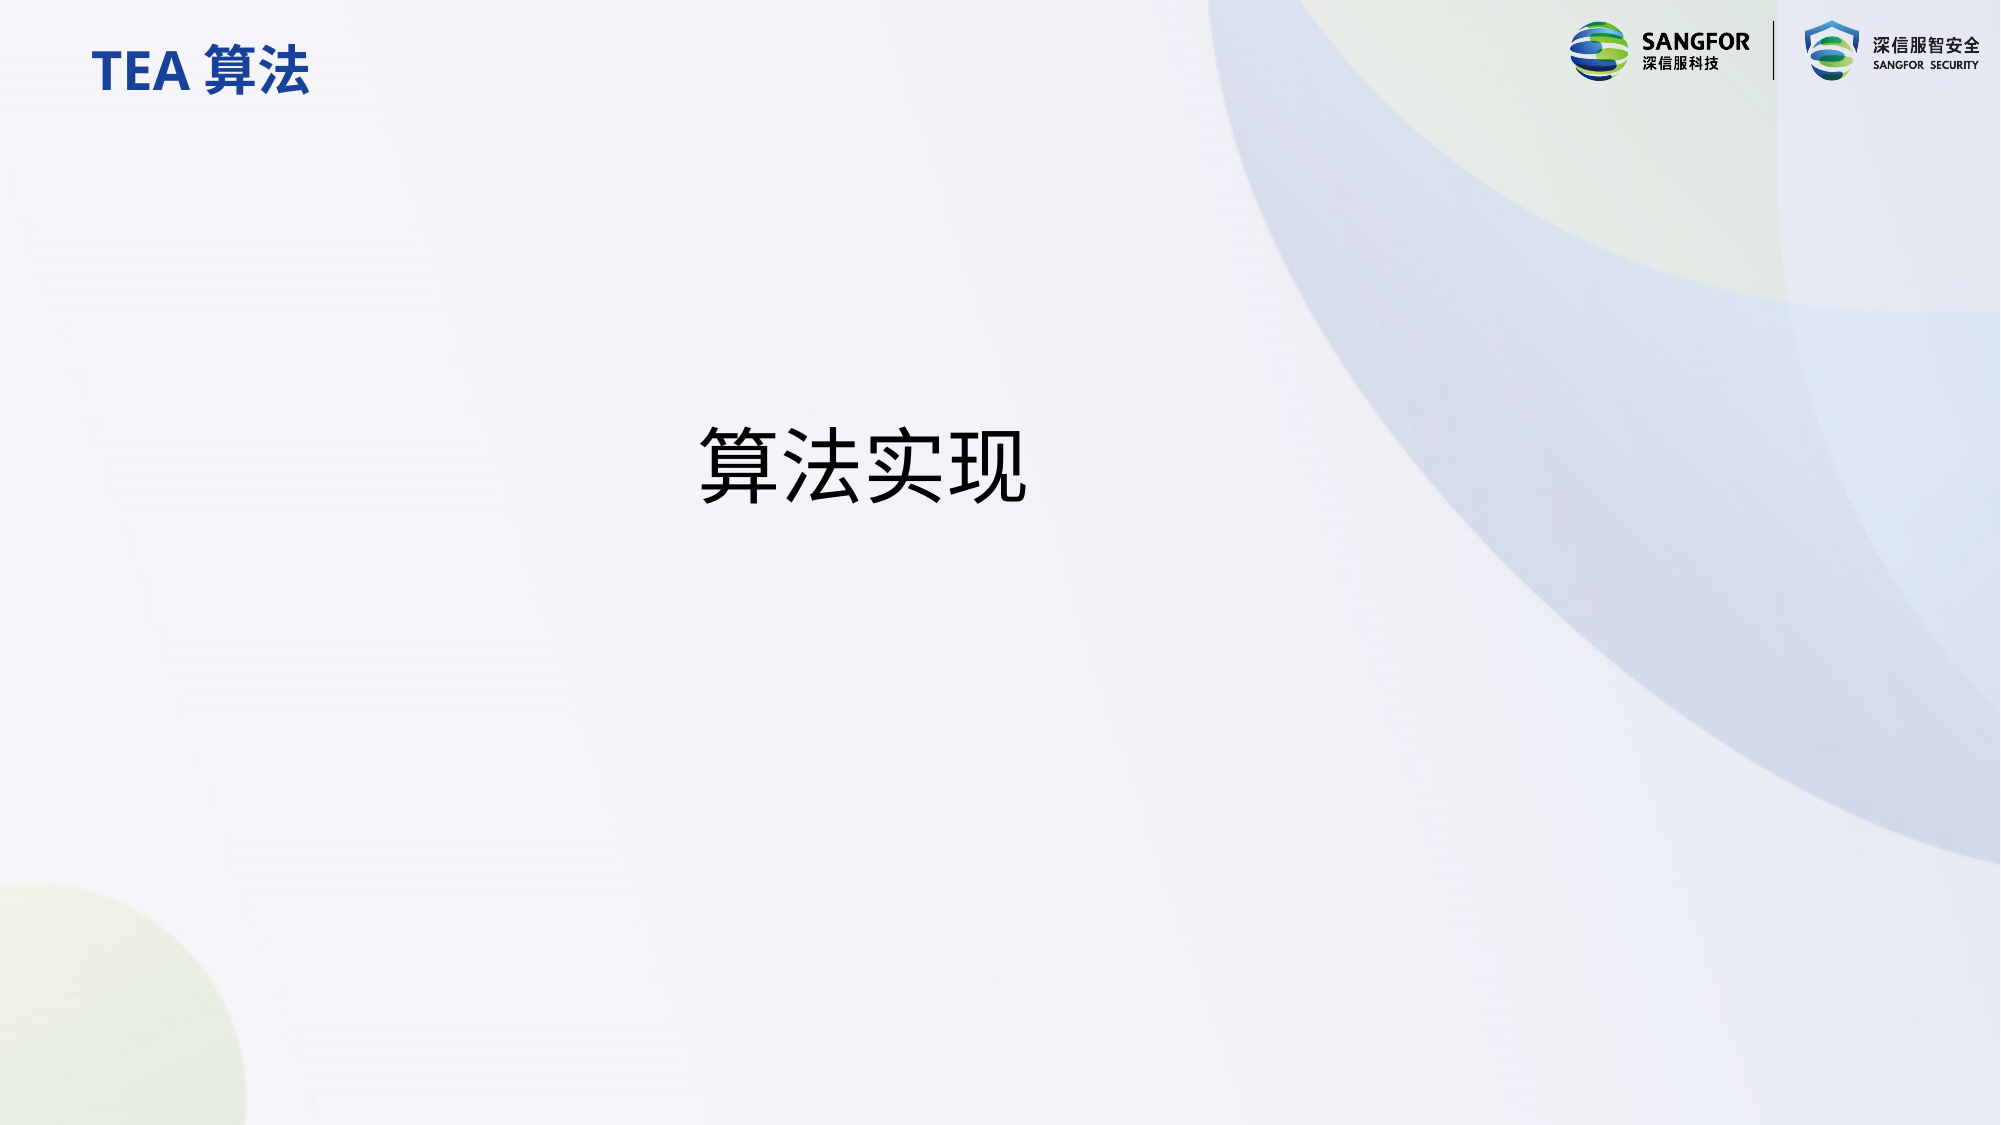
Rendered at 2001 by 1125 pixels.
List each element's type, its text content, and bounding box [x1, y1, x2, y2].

text_box TEA算法 [76, 38, 1351, 109]
text_box 算法实现 [682, 407, 1046, 522]
picture [0, 0, 2001, 1125]
